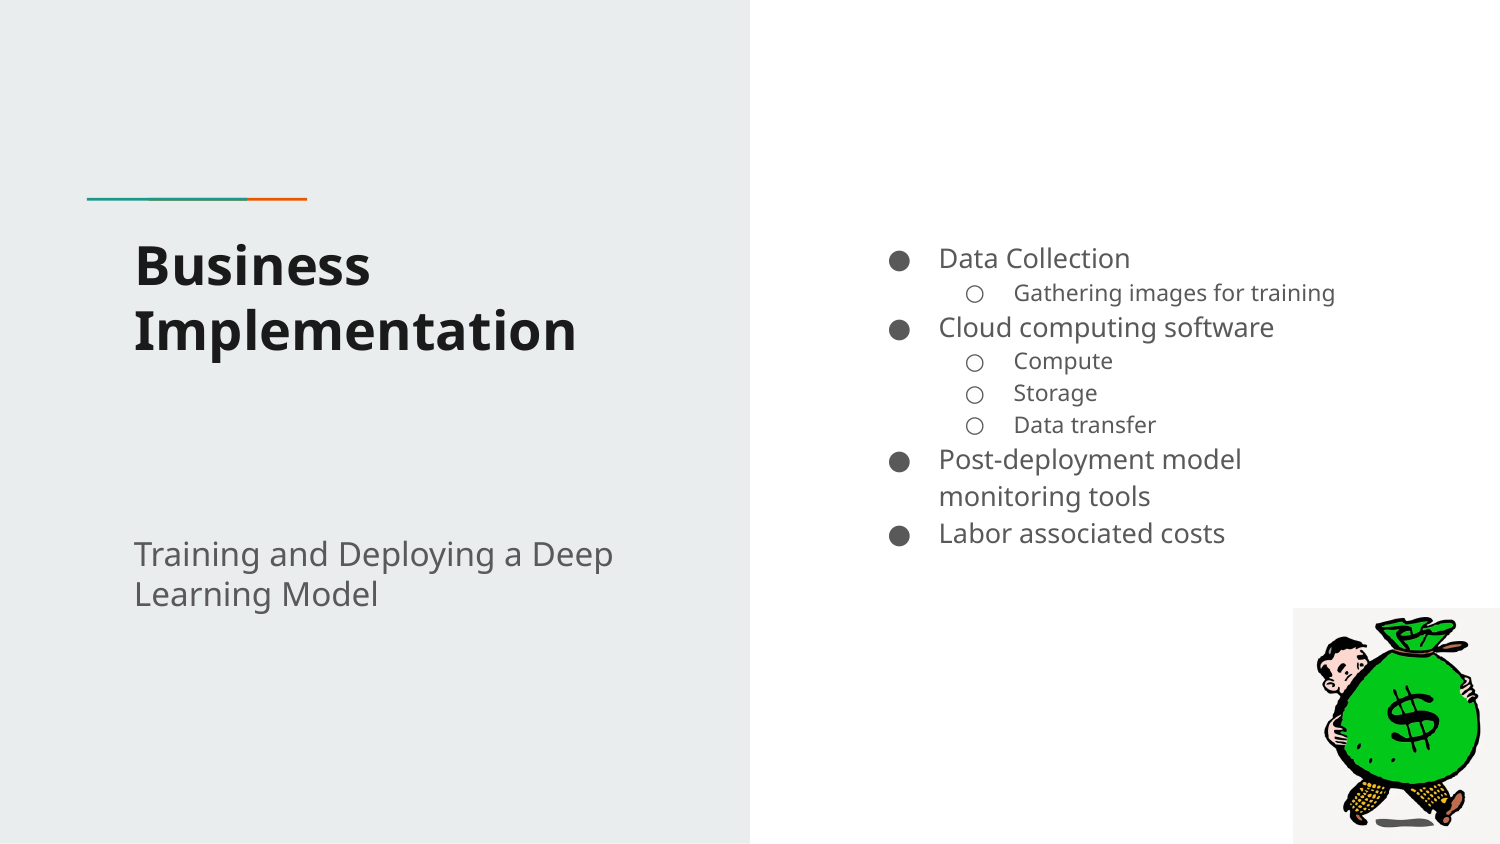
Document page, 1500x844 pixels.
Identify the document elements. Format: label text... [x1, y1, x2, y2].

picture [1292, 608, 1500, 844]
subtitle Training and Deploying a Deep Learning Model [118, 518, 661, 644]
list Data Collection Gathering images for training Cloud computing software Compute Storage Data transfer Post-deployment model monitoring tools Labor associated costs [848, 221, 1403, 719]
title Business Implementation [119, 216, 662, 494]
